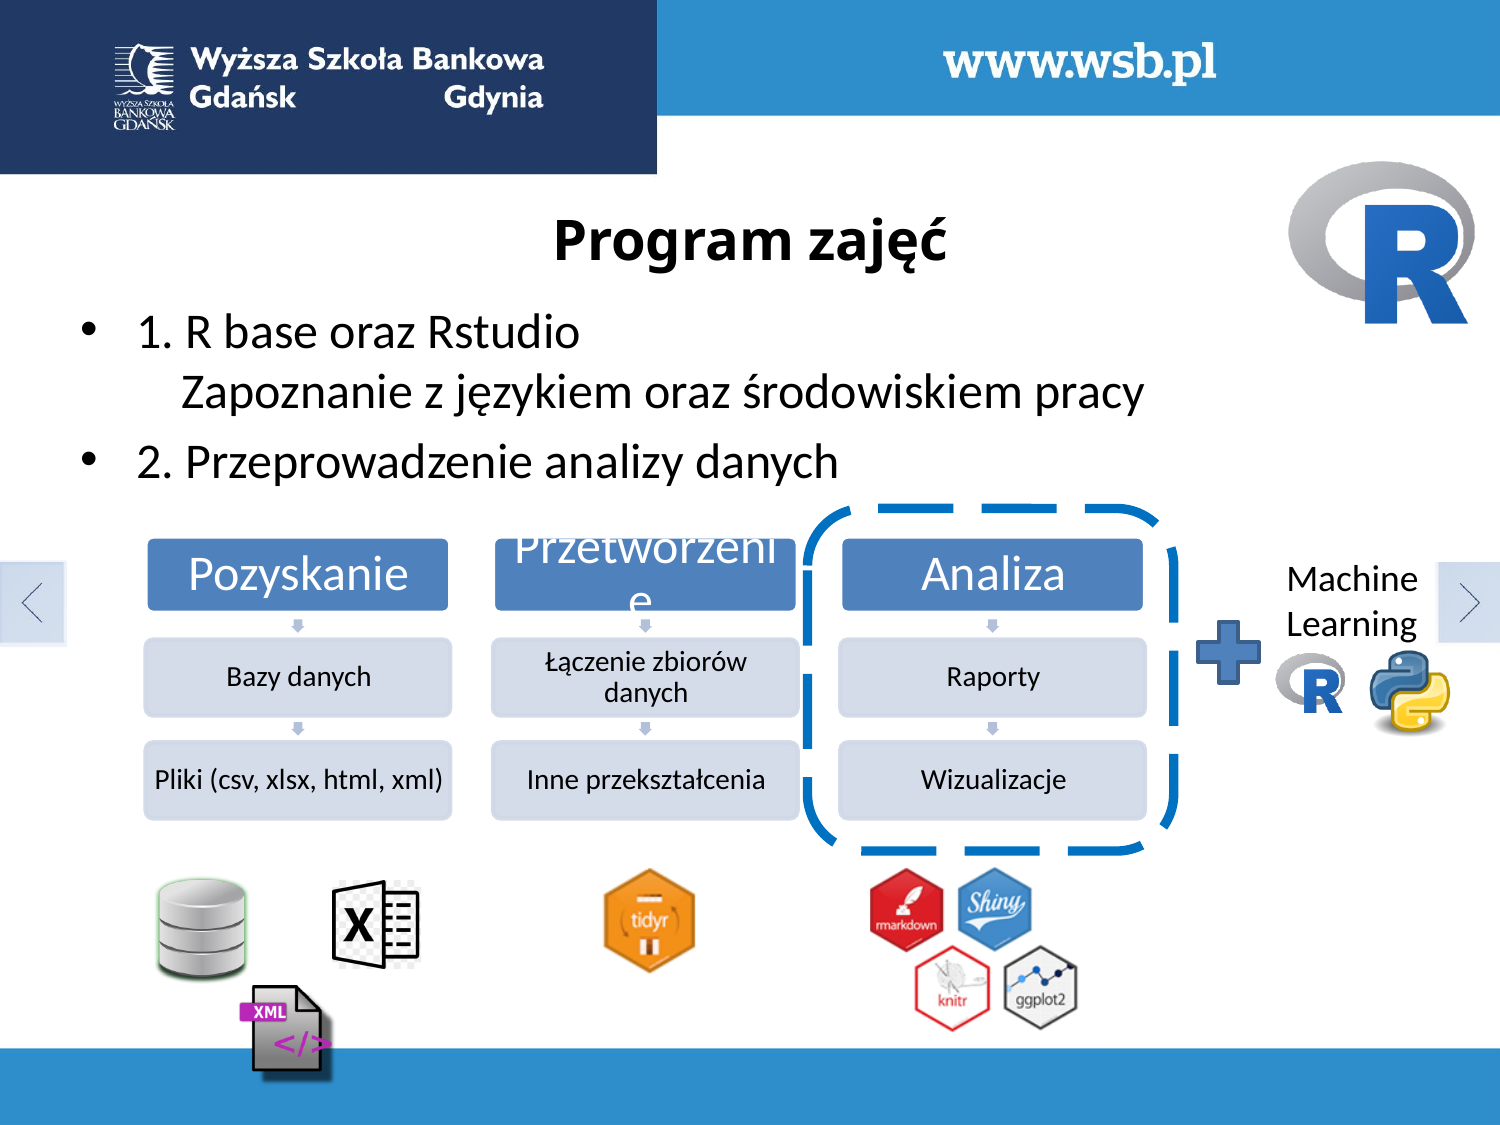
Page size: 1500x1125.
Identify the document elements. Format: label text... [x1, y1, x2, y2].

list 1. R base oraz Rstudio Zapoznanie z językiem oraz środowiskiem pracy 2. Przeprowadzenie analizy danych [65, 290, 1416, 516]
text_box [1149, 516, 1176, 844]
text_box [1196, 620, 1261, 685]
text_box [145, 450, 1146, 905]
text_box [0, 560, 67, 647]
picture [0, 0, 1500, 1125]
title Program zajęć [75, 196, 1283, 279]
text_box Machine Learning [1271, 546, 1500, 651]
